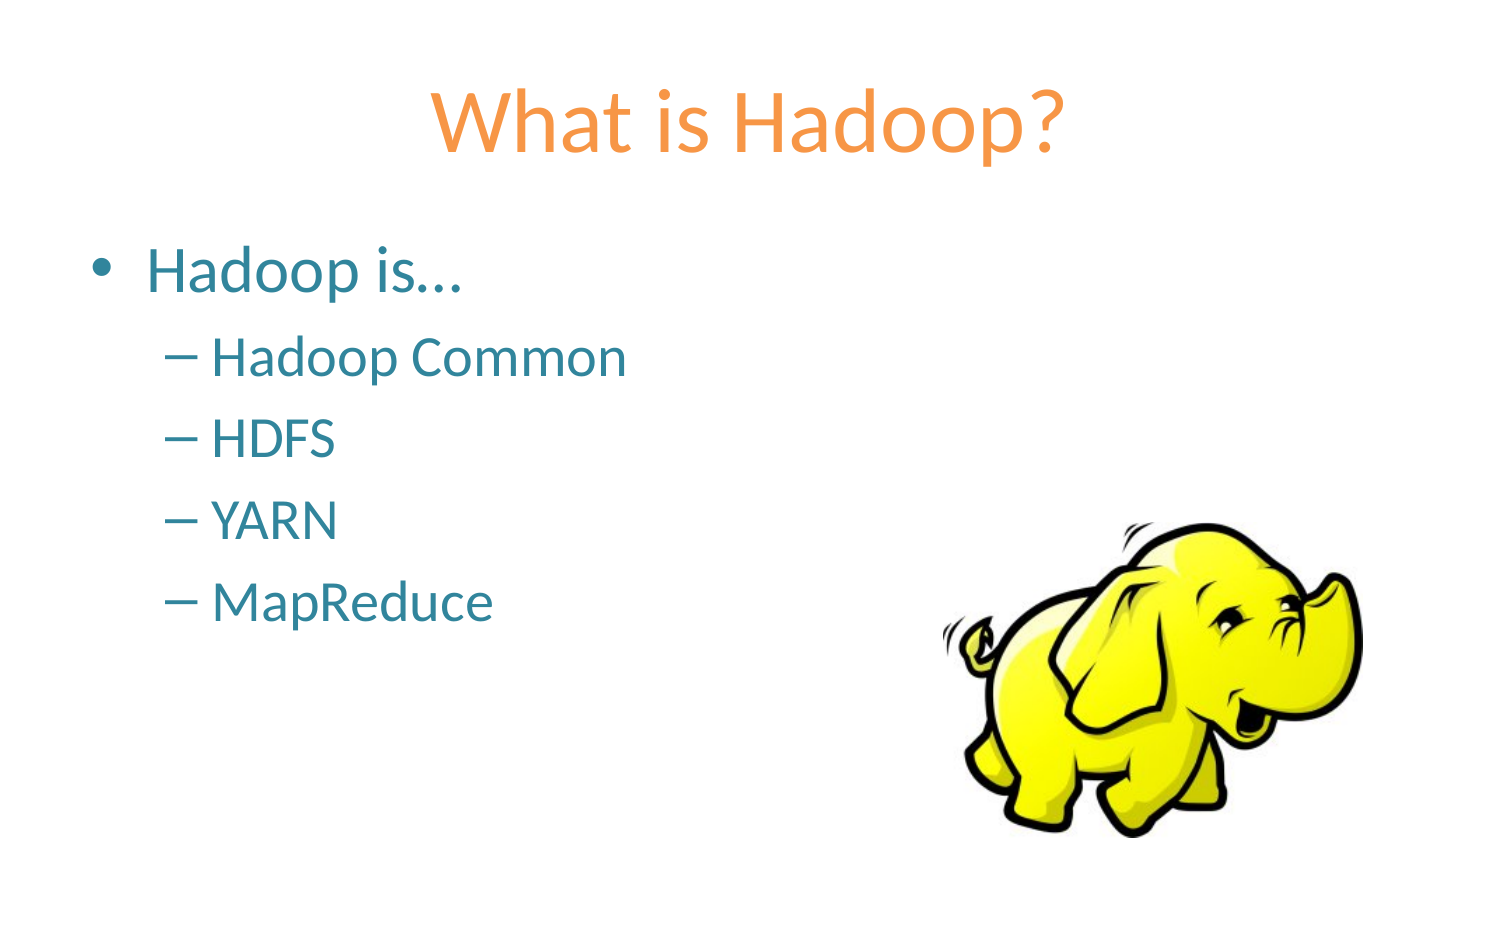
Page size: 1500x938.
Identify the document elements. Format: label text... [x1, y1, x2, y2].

picture [943, 522, 1364, 838]
title What is Hadoop? [75, 37, 1425, 194]
list Hadoop is… Hadoop Common HDFS YARN MapReduce [75, 218, 1425, 838]
